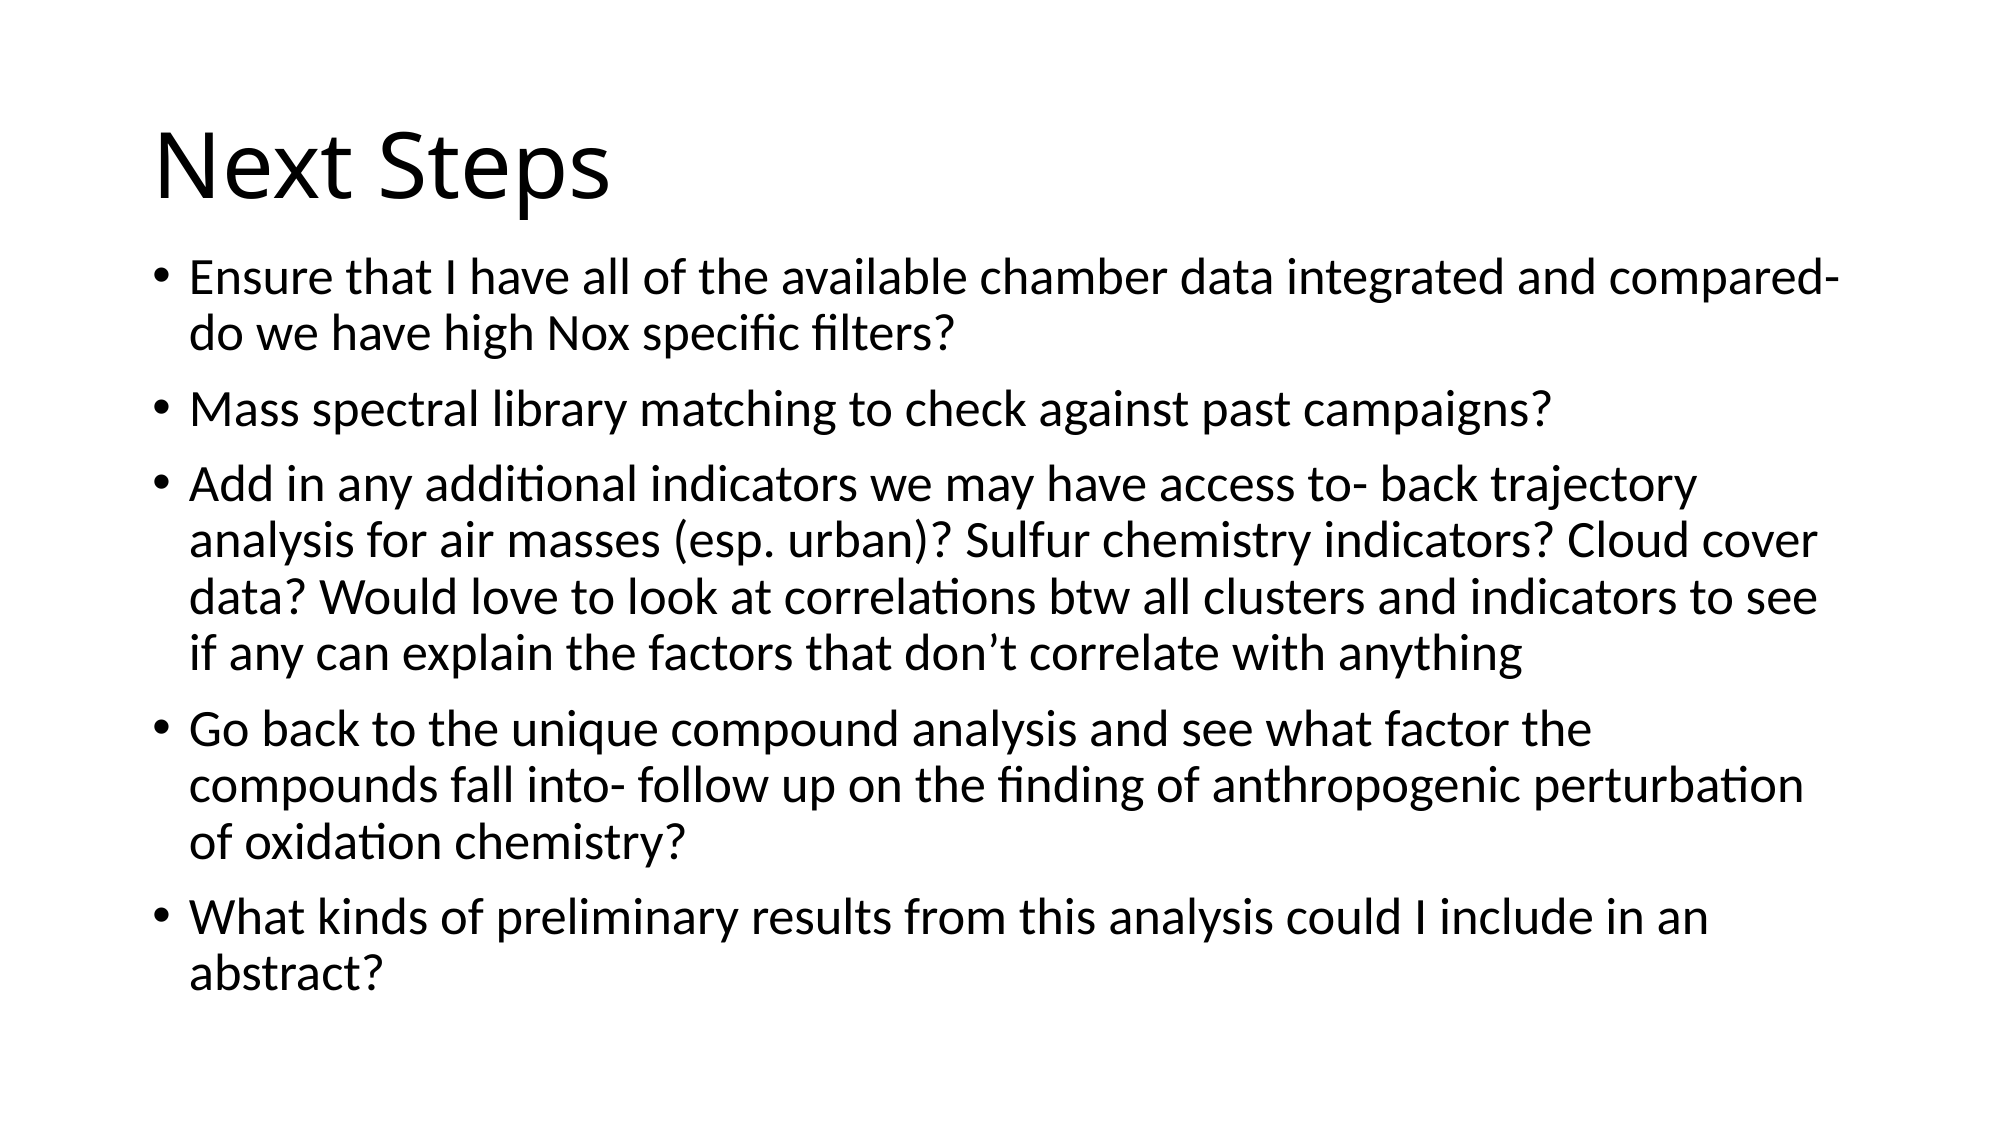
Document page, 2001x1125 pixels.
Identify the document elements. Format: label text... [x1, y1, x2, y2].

list Ensure that I have all of the available chamber data integrated and compared- do we have high Nox specific filters? Mass spectral library matching to check against past campaigns? Add in any additional indicators we may have access to- back trajectory analysis for air masses (esp. urban)? Sulfur chemistry indicators? Cloud cover data? Would love to look at correlations btw all clusters and indicators to see if any can explain the factors that don’t correlate with anything Go back to the unique compound analysis and see what factor the compounds fall into- follow up on the finding of anthropogenic perturbation of oxidation chemistry? What kinds of preliminary results from this analysis could I include in an abstract? [137, 241, 1863, 1014]
title Next Steps [137, 59, 1863, 241]
